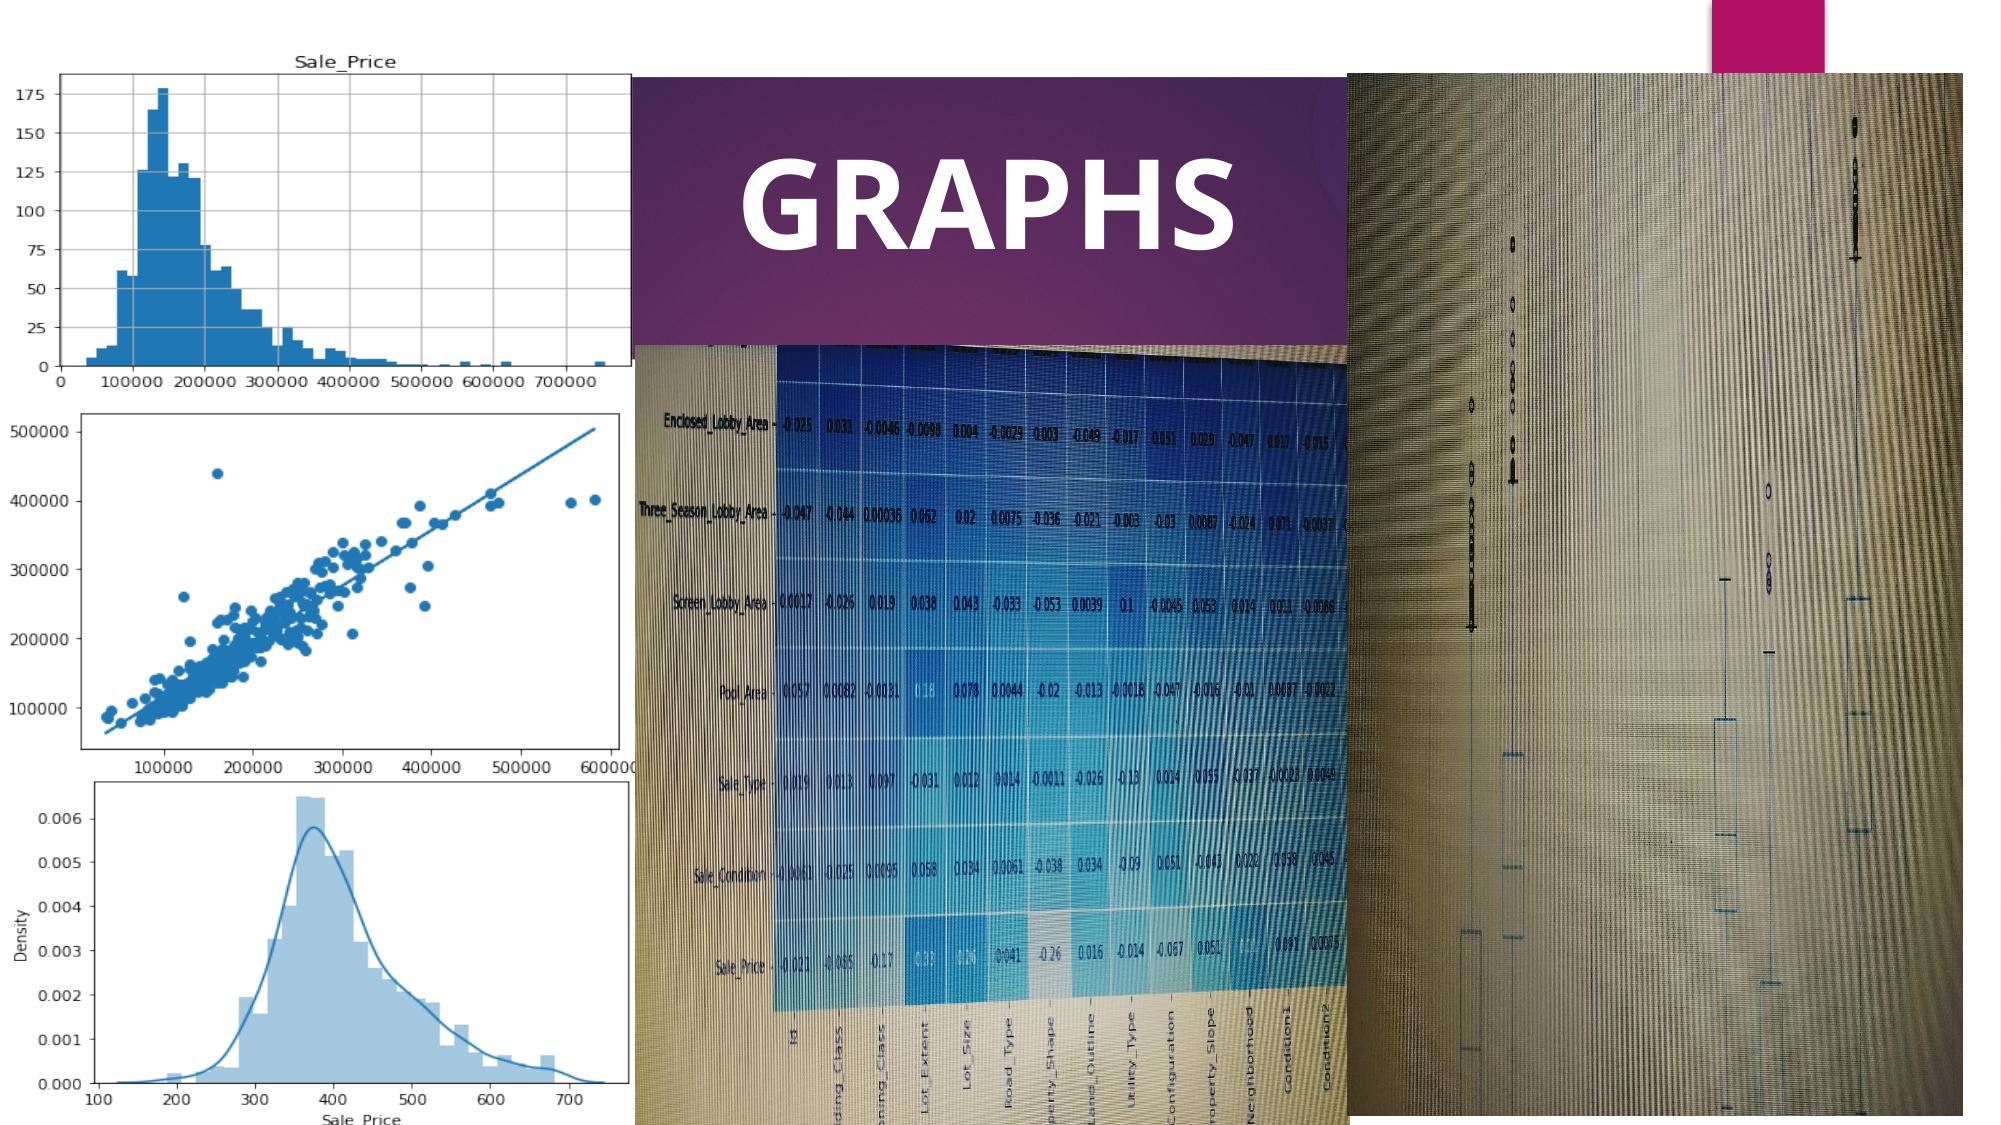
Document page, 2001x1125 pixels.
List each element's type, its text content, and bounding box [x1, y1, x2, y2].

text_box GRAPHS [721, 117, 1341, 282]
picture [0, 44, 1963, 1125]
